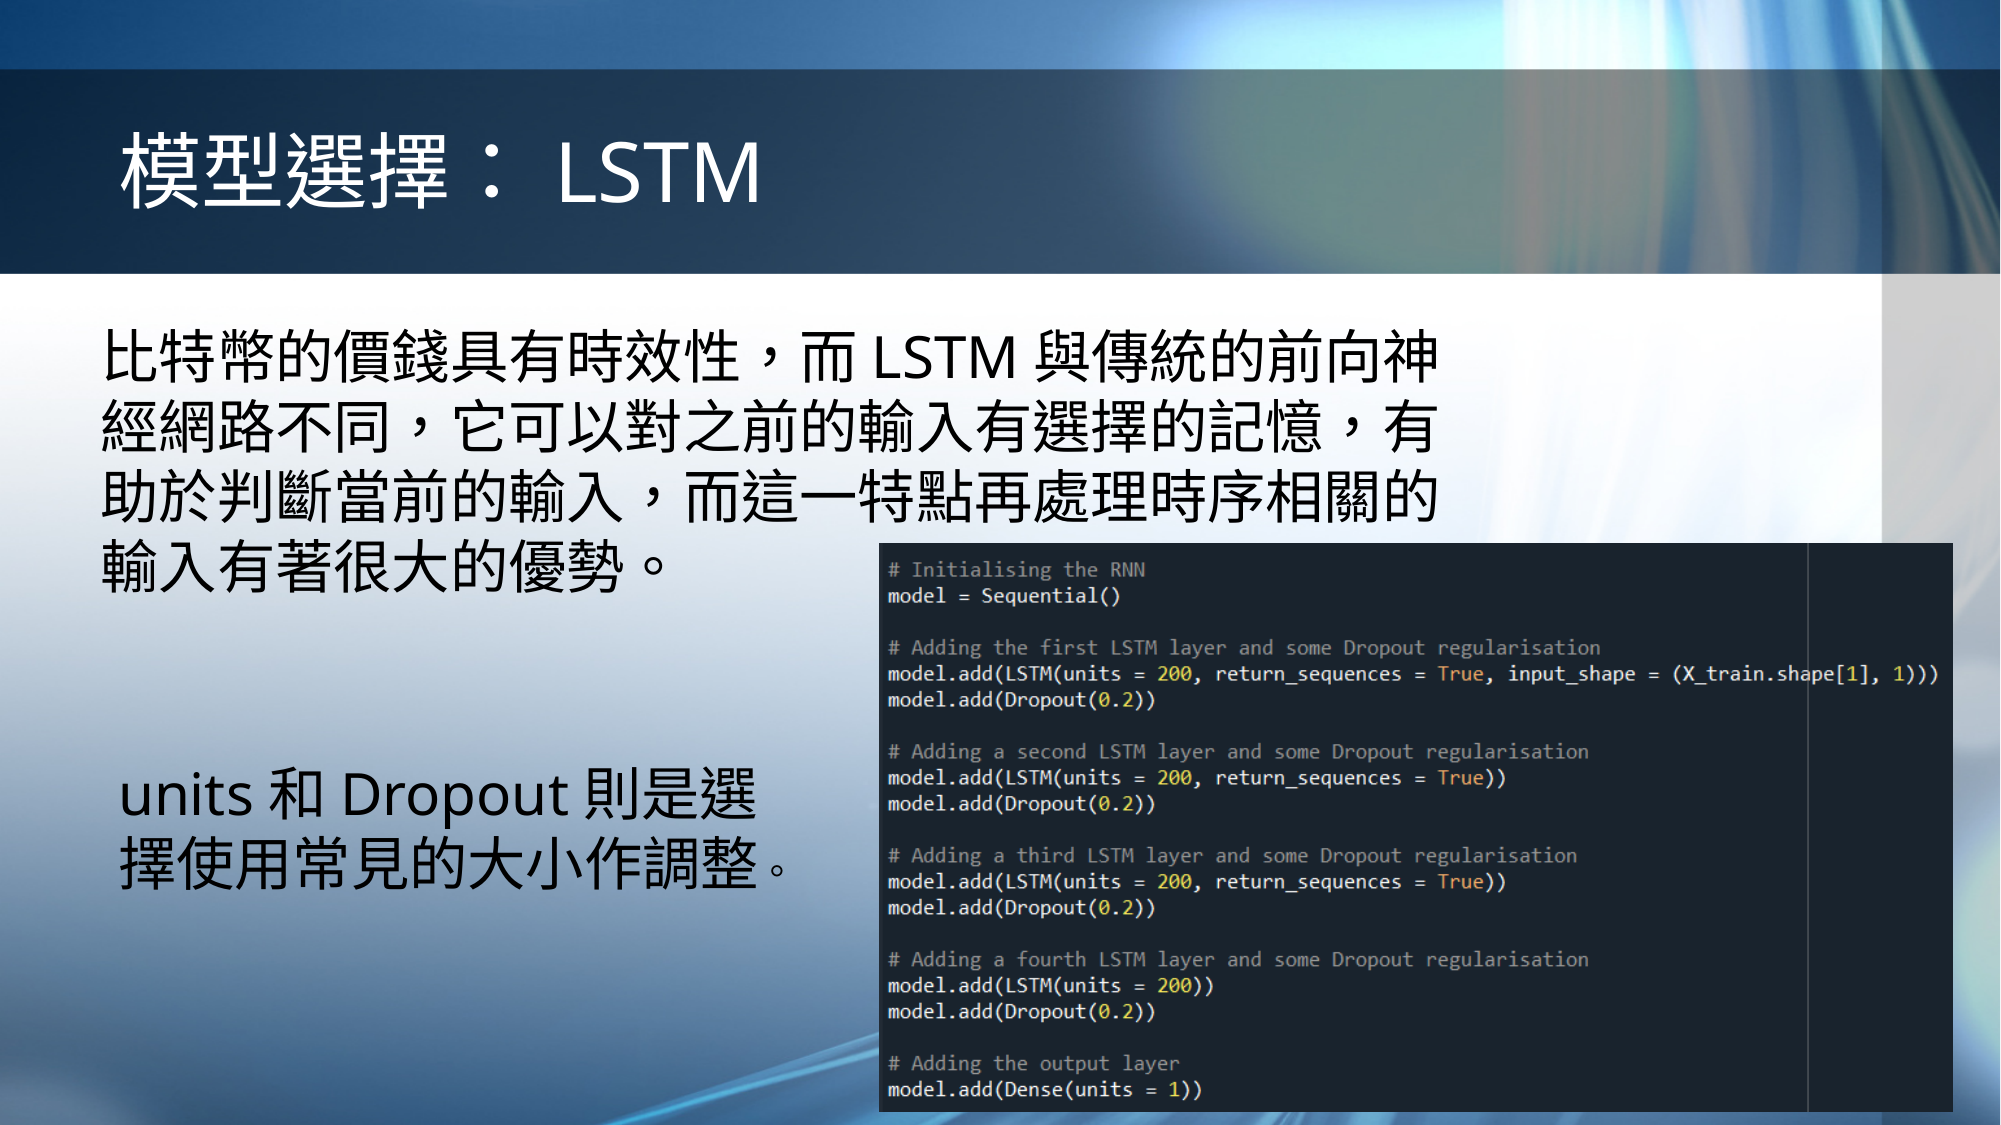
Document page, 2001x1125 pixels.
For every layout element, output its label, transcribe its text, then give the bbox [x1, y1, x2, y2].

text_box 模型選擇：LSTM [103, 112, 954, 227]
text_box units和Dropout則是選擇使用常見的大小作調整。 [103, 750, 824, 905]
picture [0, 0, 2001, 1125]
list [879, 543, 1953, 1112]
text_box 比特幣的價錢具有時效性，而LSTM與傳統的前向神經網路不同，它可以對之前的輸入有選擇的記憶，有助於判斷當前的輸入，而這一特點再處理時序相關的輸入有著很大的優勢。 [85, 313, 1469, 608]
